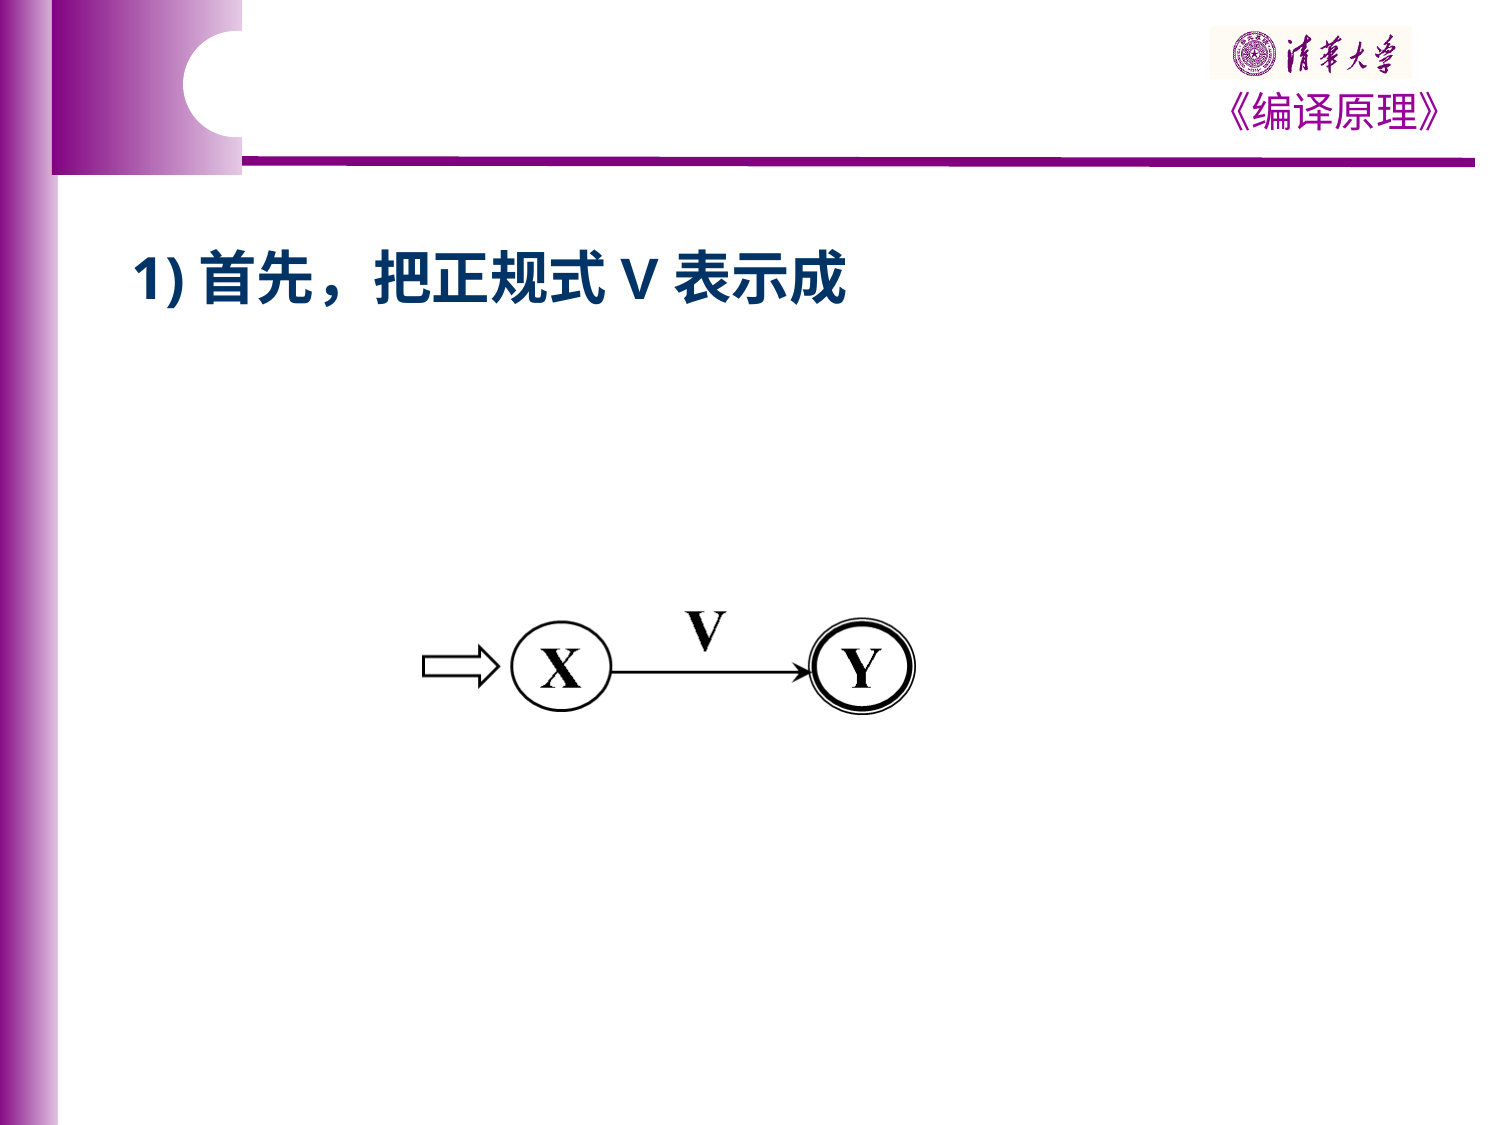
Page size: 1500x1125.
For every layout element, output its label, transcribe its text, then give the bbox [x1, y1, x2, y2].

picture [421, 573, 918, 716]
text_box 1)首先，把正规式V表示成 [117, 234, 1336, 352]
picture [1210, 26, 1412, 79]
